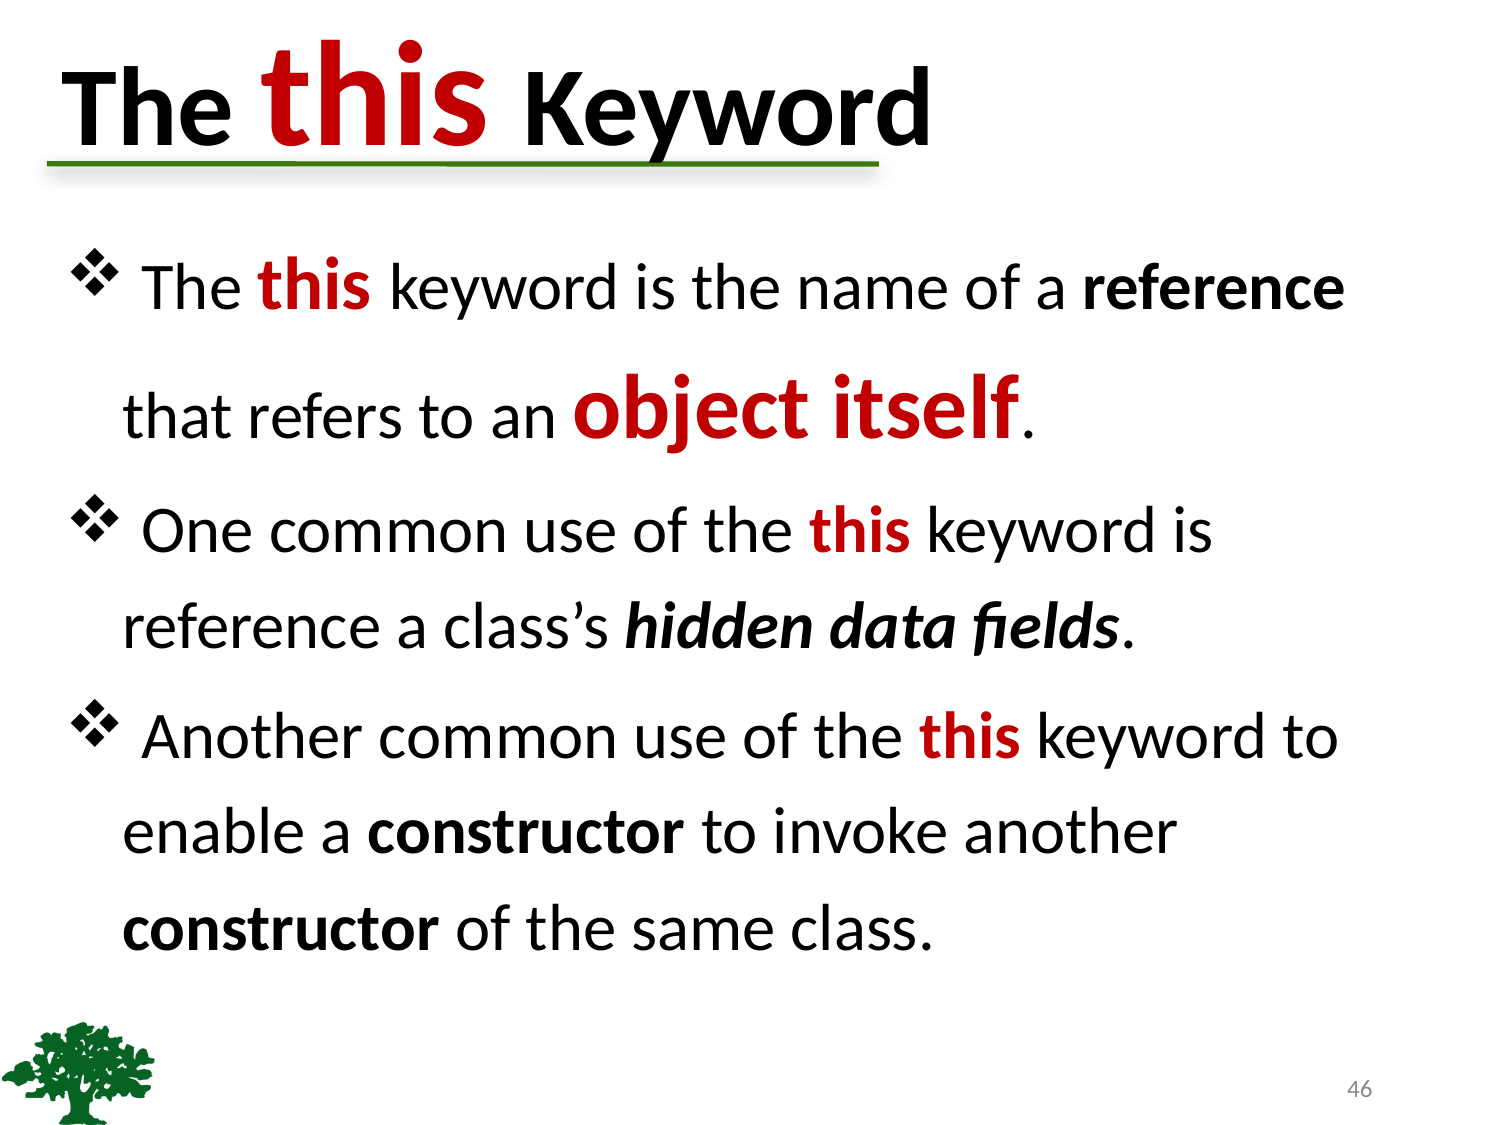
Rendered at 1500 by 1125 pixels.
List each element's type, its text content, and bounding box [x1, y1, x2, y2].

slide_number 46 [1074, 1049, 1388, 1125]
list The this keyword is the name of a reference that refers to an object itself. One common use of the this keyword is reference a class’s hidden data fields. Another common use of the this keyword to enable a constructor to invoke another constructor of the same class. [50, 209, 1450, 1013]
title The this Keyword [46, 23, 1129, 149]
picture [0, 1021, 157, 1125]
